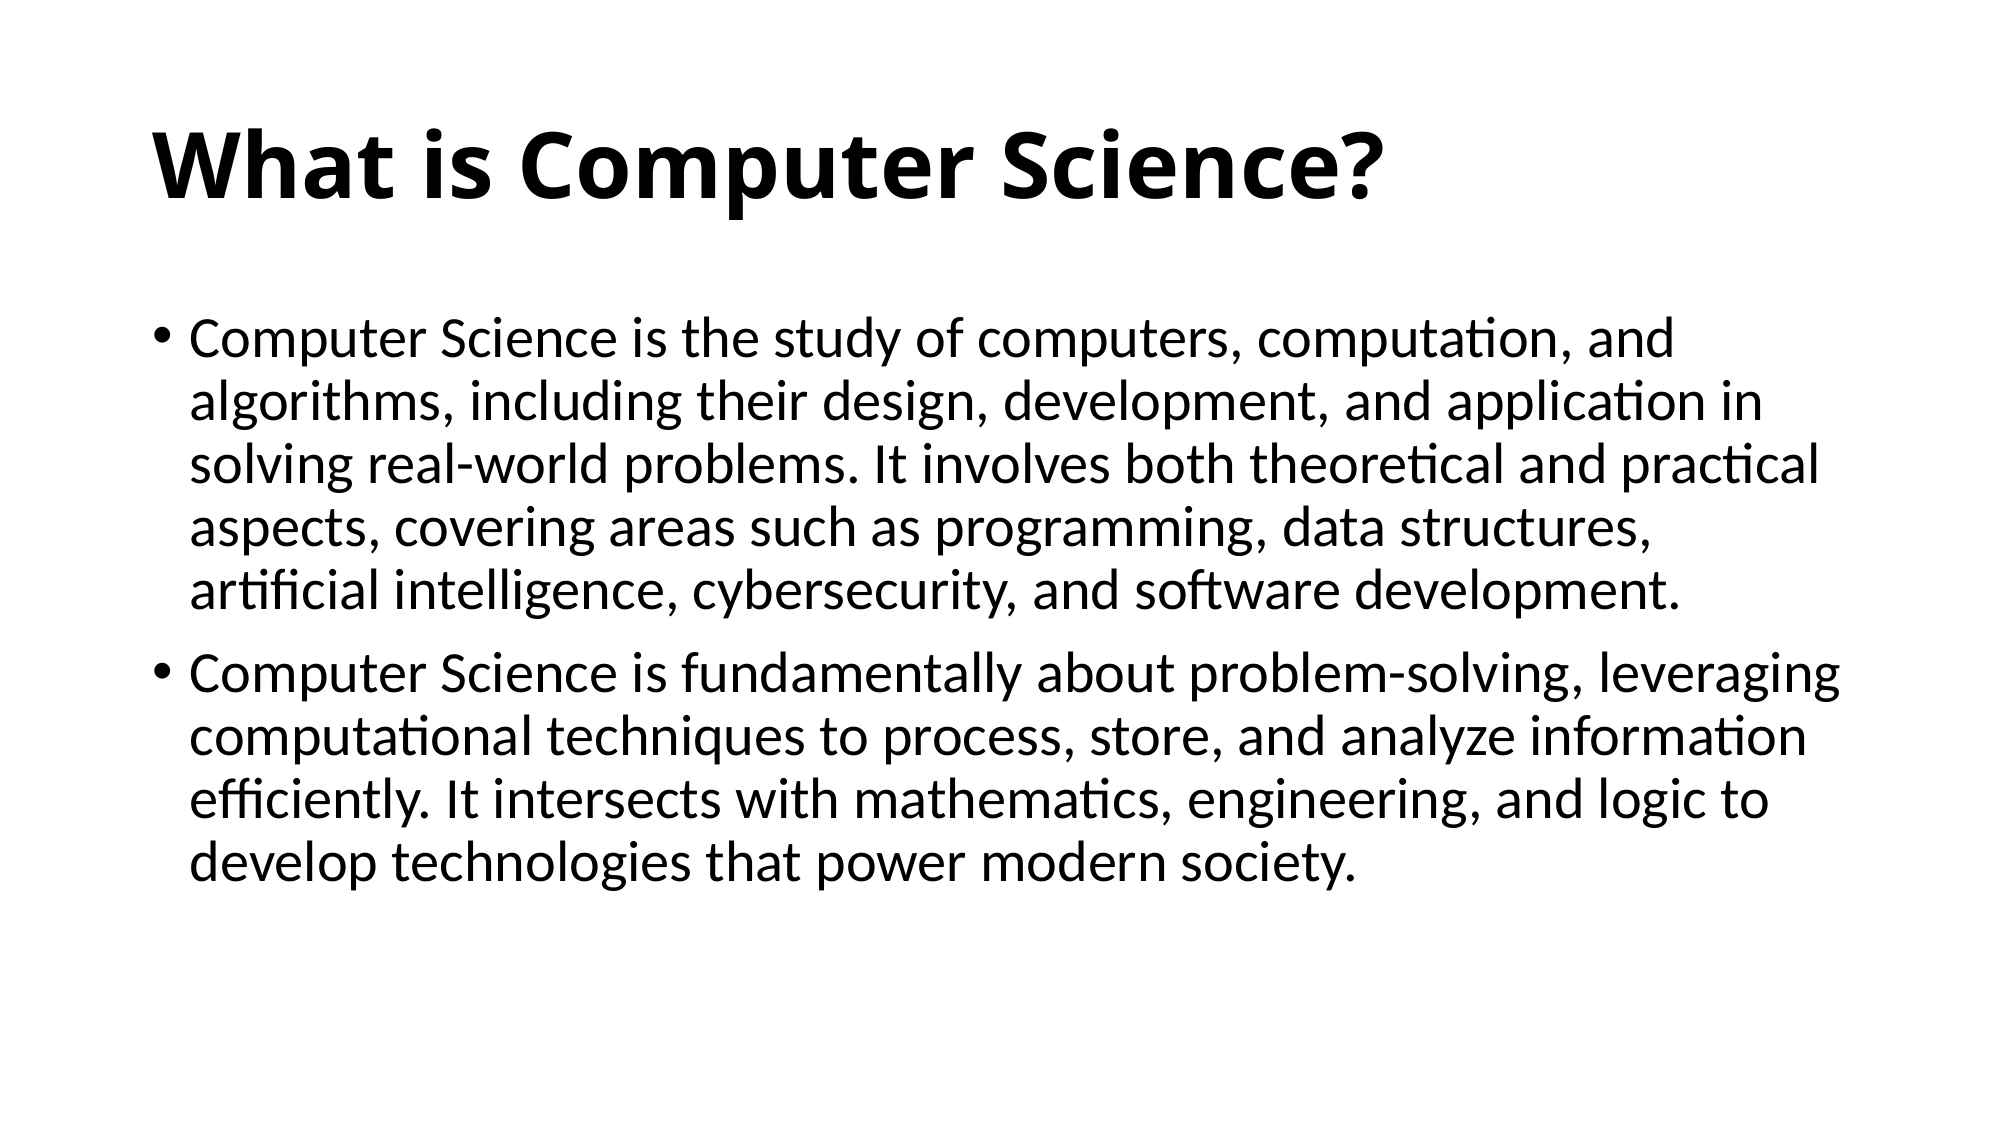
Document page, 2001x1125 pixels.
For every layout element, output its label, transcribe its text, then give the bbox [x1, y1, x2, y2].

title What is Computer Science? [137, 59, 1863, 278]
list Computer Science is the study of computers, computation, and algorithms, including their design, development, and application in solving real-world problems. It involves both theoretical and practical aspects, covering areas such as programming, data structures, artificial intelligence, cybersecurity, and software development. Computer Science is fundamentally about problem-solving, leveraging computational techniques to process, store, and analyze information efficiently. It intersects with mathematics, engineering, and logic to develop technologies that power modern society. [137, 299, 1863, 1014]
